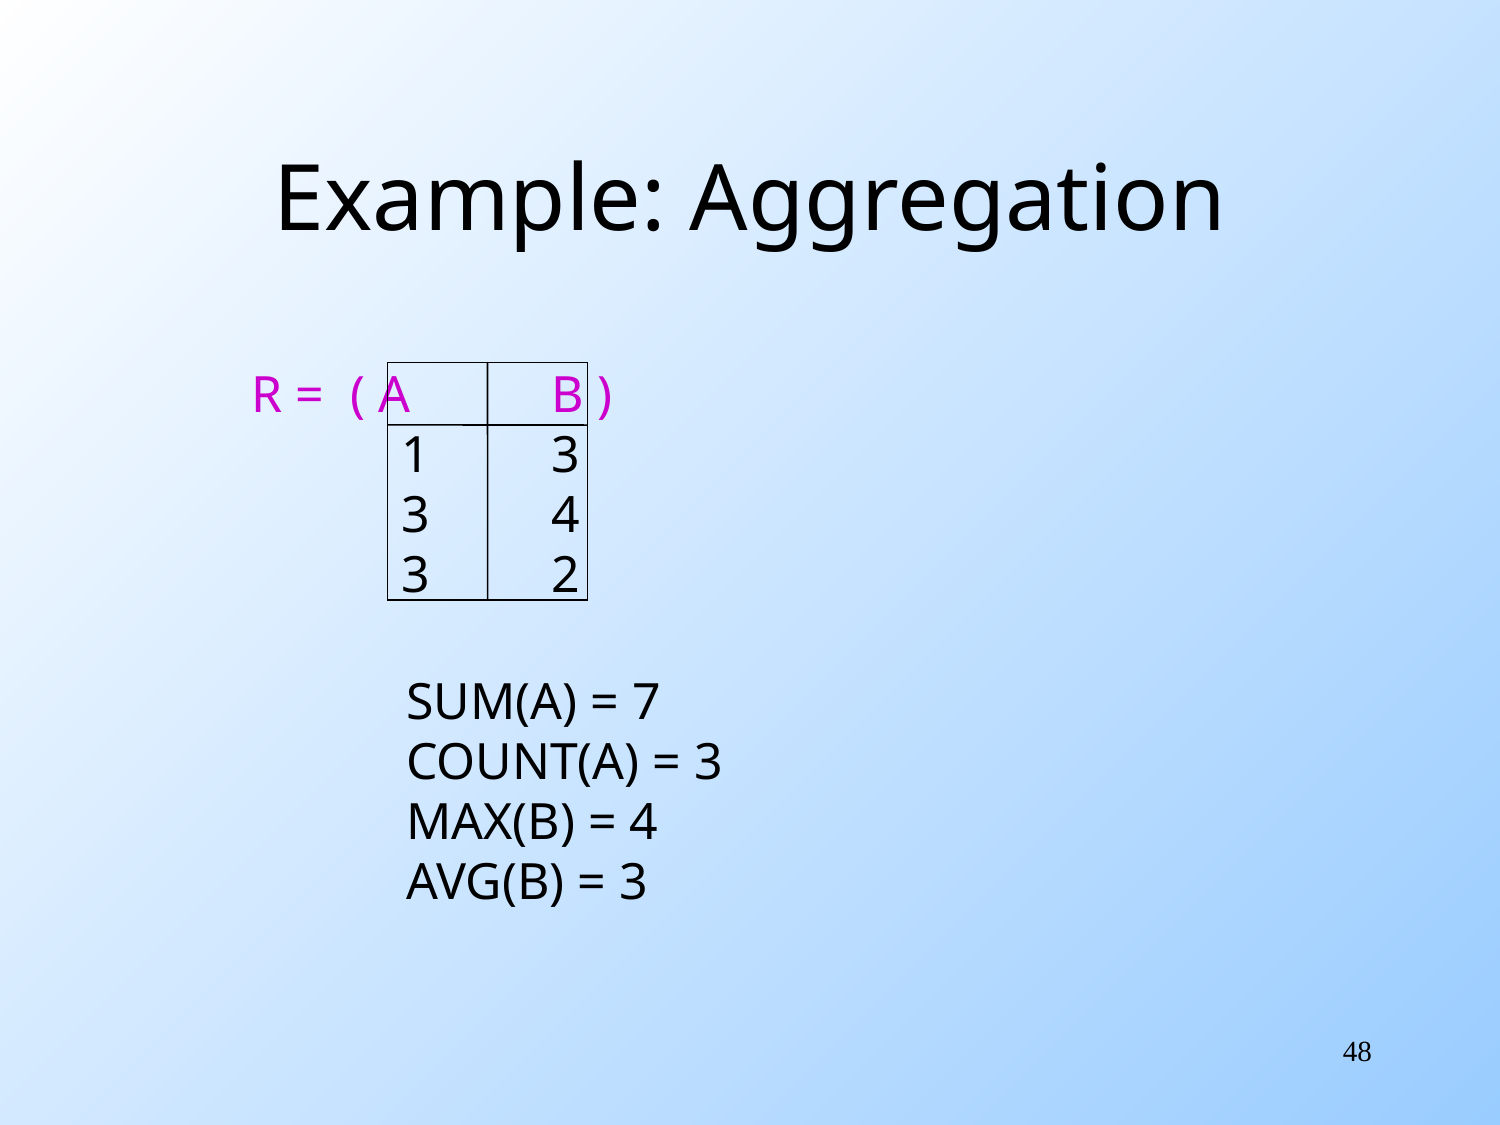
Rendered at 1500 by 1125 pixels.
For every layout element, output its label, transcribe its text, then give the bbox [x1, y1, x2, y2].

text_box [387, 425, 487, 600]
text_box R = ( A B ) 1 3 3 4 3 2 [236, 355, 628, 611]
text_box [488, 362, 588, 600]
slide_number 48 [1074, 1025, 1388, 1100]
text_box SUM(A) = 7 COUNT(A) = 3 MAX(B) = 4 AVG(B) = 3 [391, 662, 738, 918]
title Example: Aggregation [112, 99, 1388, 288]
text_box [387, 362, 487, 424]
